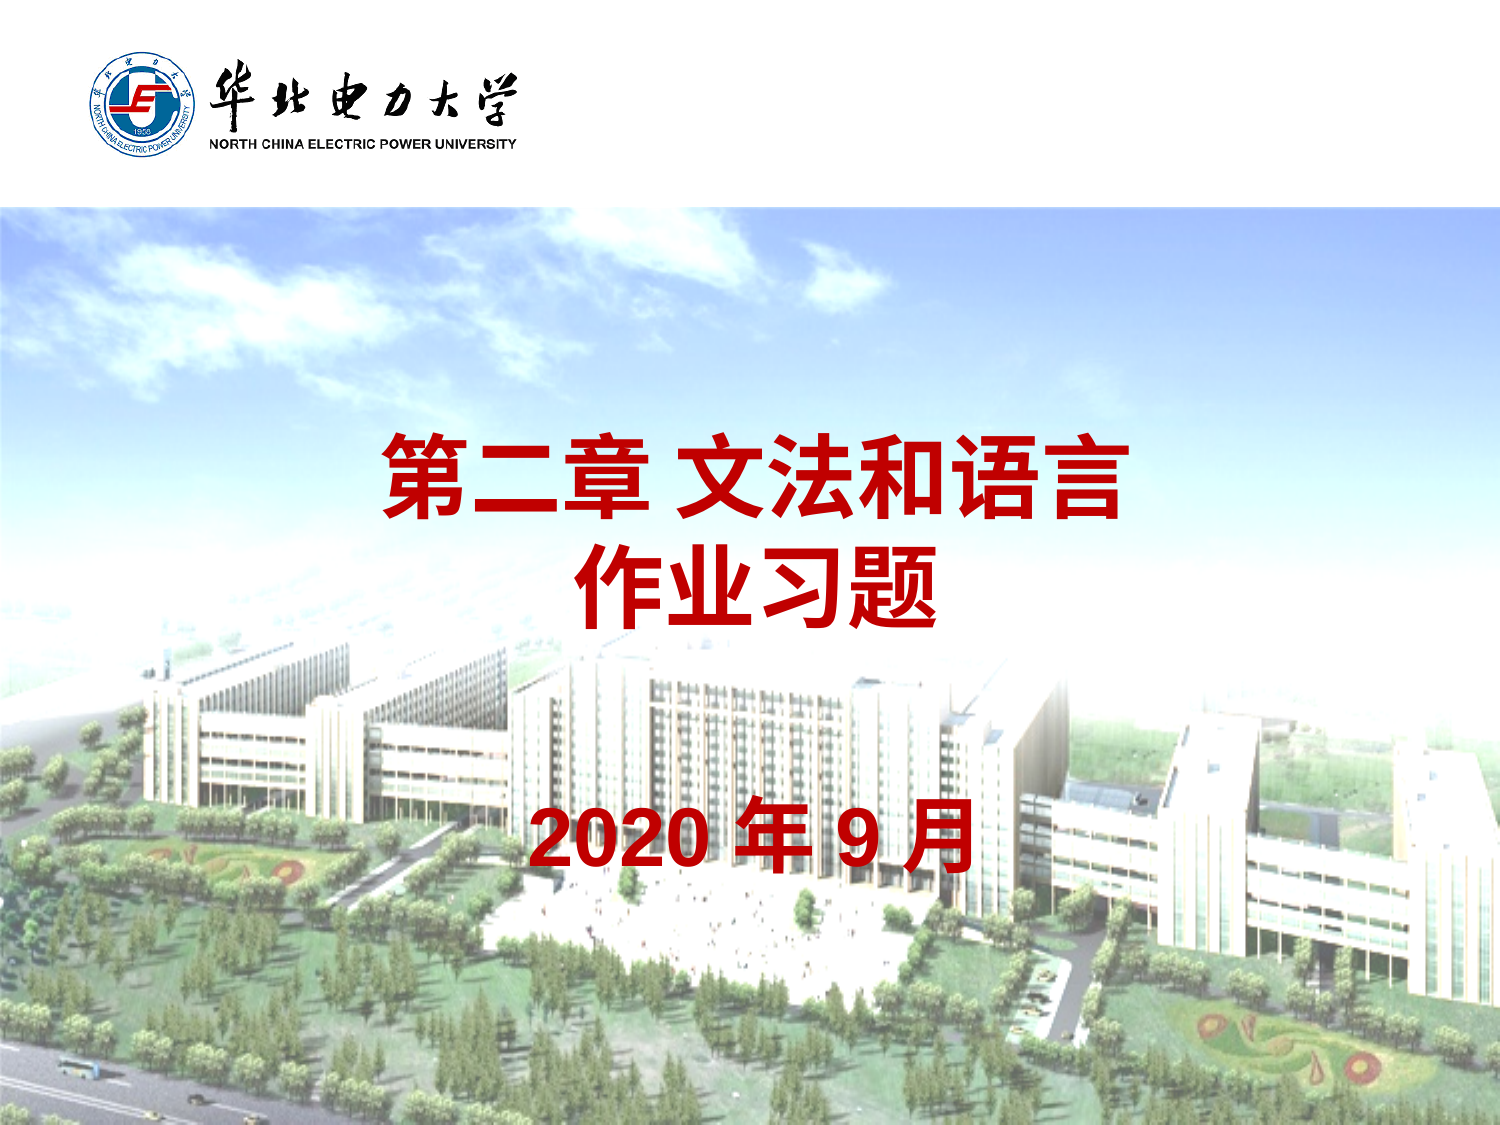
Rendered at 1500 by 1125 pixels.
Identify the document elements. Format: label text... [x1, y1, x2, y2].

title 第二章 文法和语言 作业习题 [118, 408, 1394, 651]
subtitle 2020年9月 [442, 786, 1069, 882]
picture [41, 30, 564, 173]
